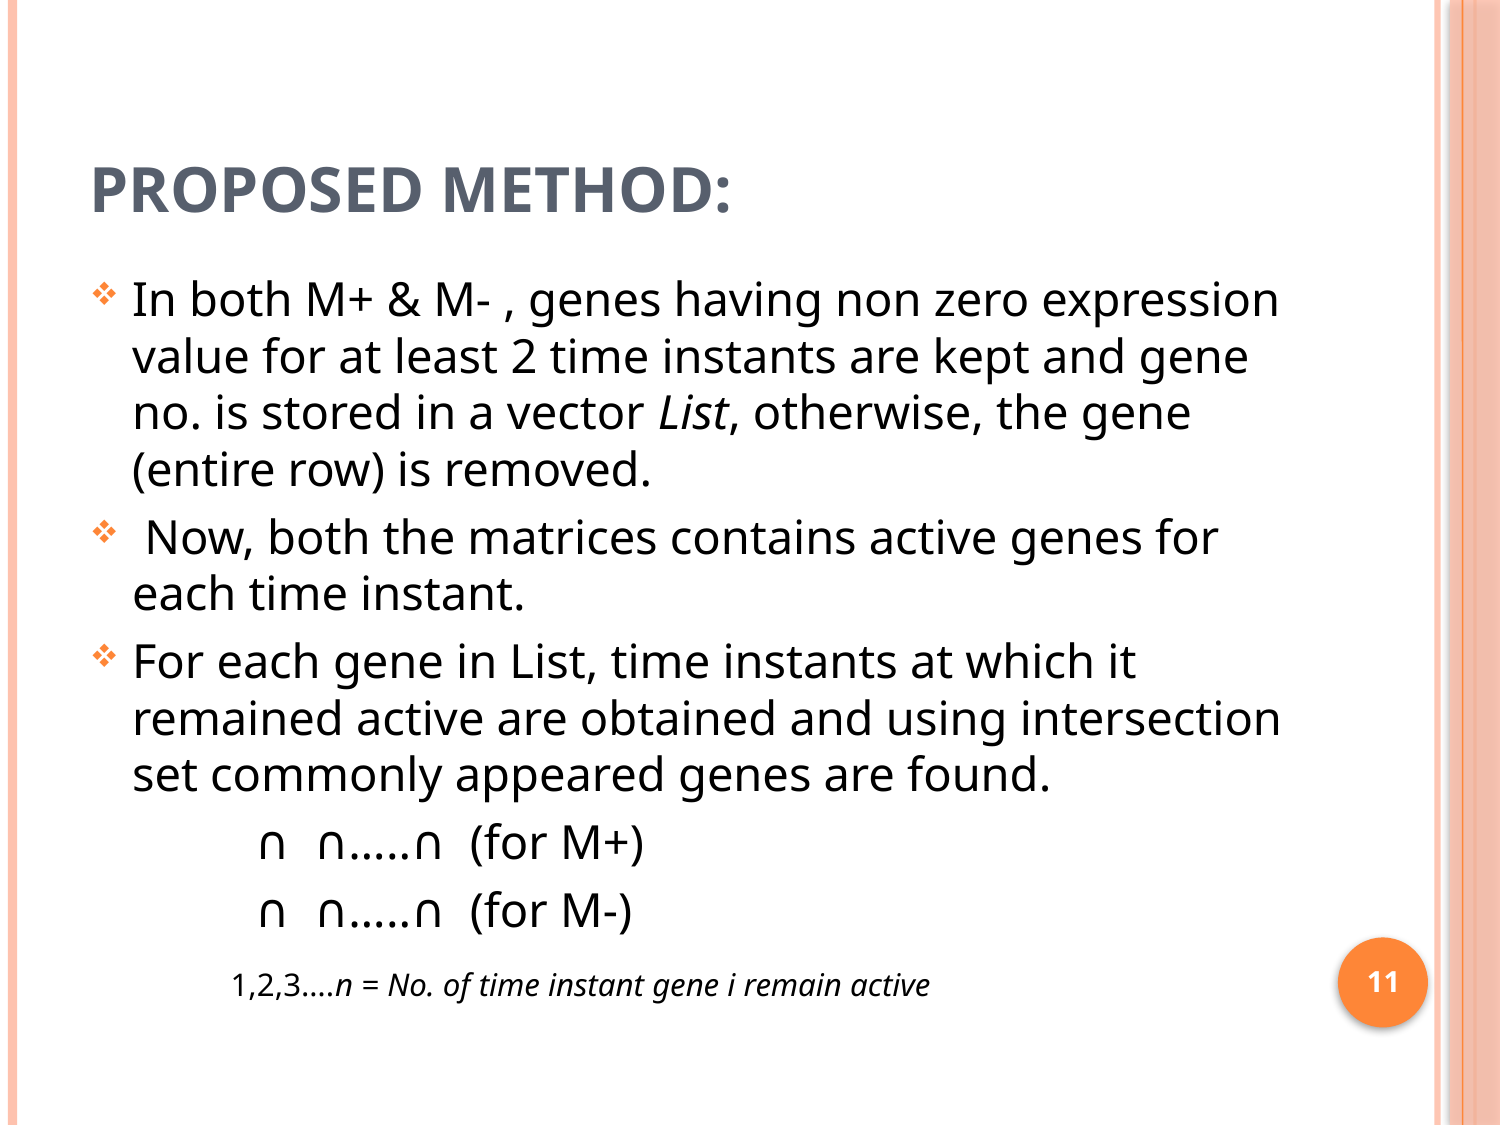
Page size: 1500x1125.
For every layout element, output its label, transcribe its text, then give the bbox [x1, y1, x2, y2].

title Proposed method: [75, 45, 1300, 233]
slide_number 11 [1333, 940, 1434, 1027]
